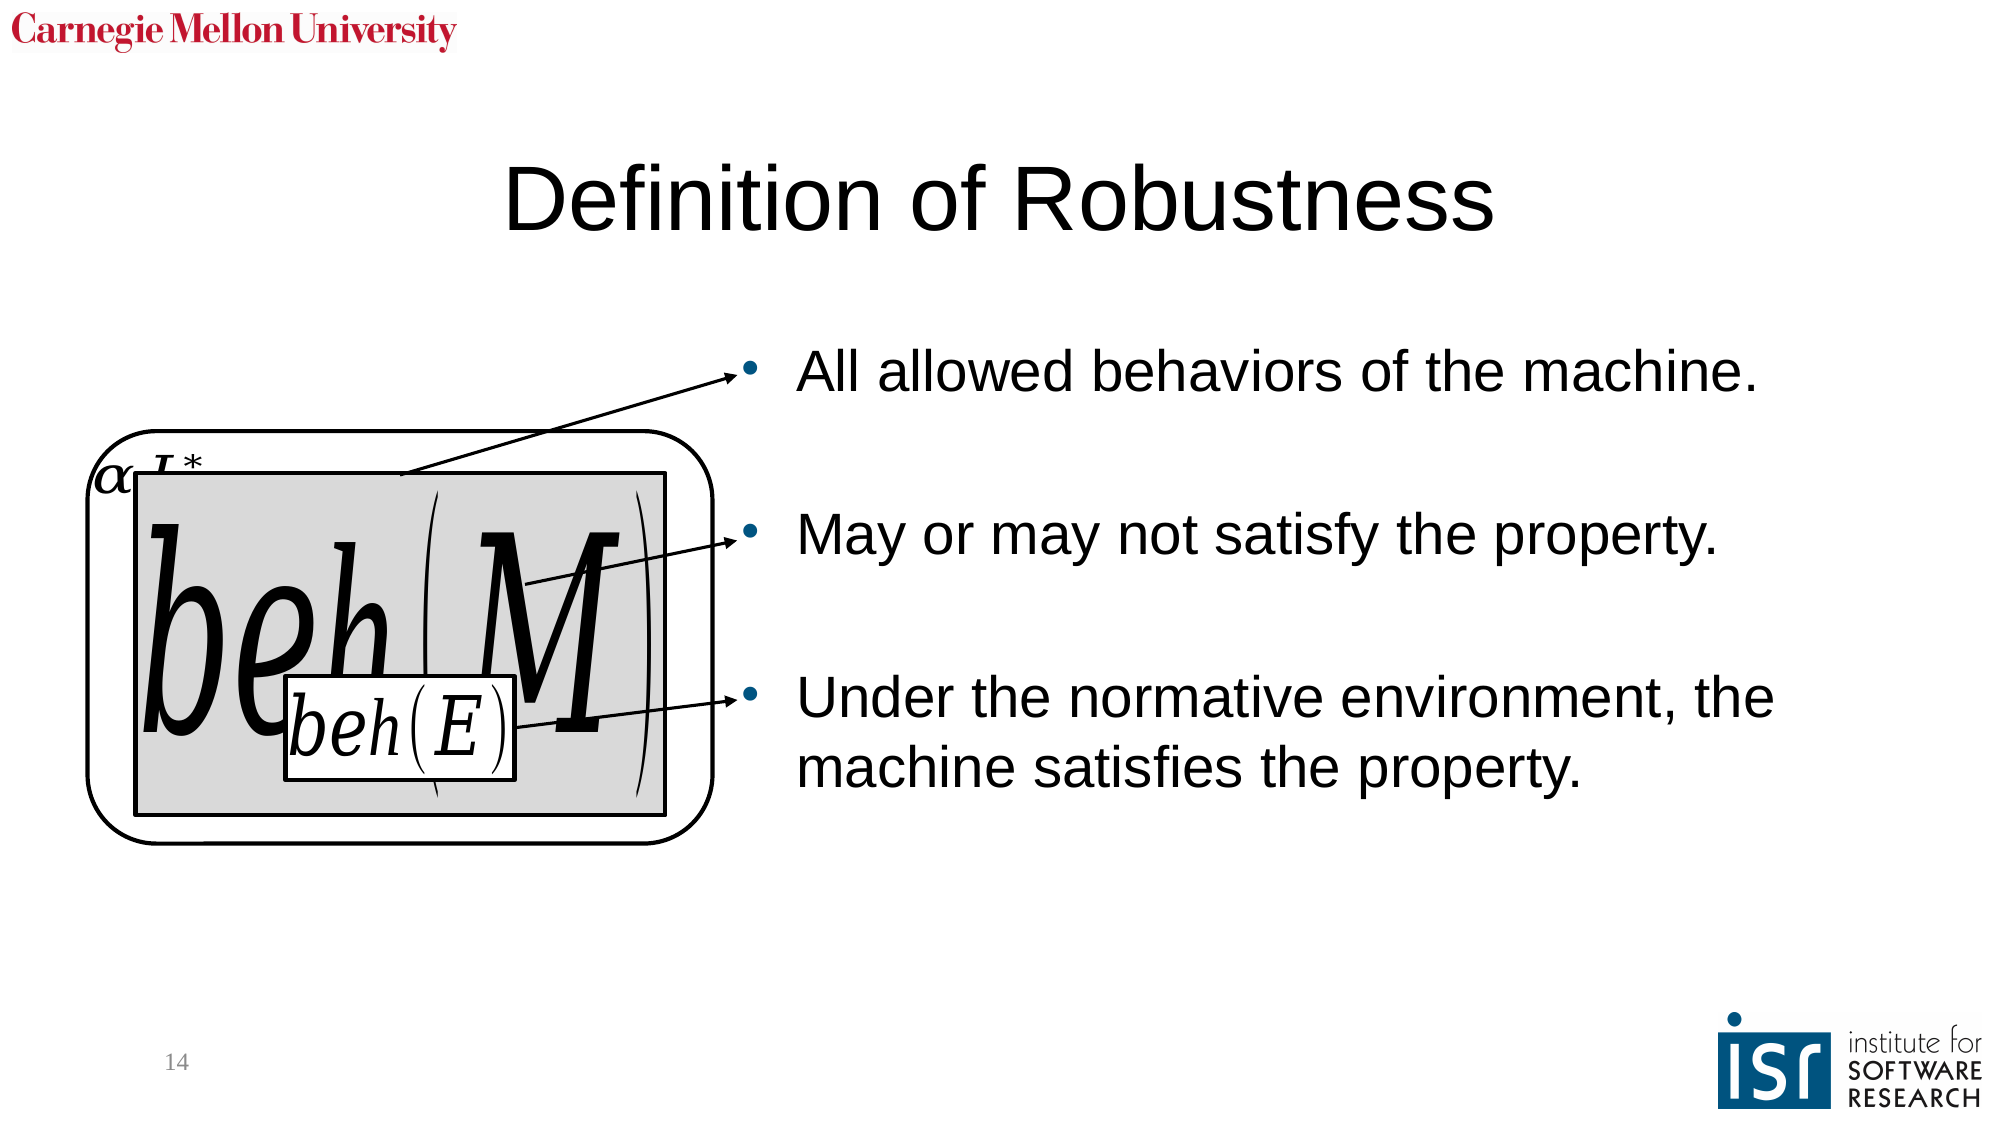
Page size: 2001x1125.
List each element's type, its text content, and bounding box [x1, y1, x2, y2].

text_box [87, 430, 713, 844]
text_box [524, 540, 738, 585]
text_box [512, 699, 738, 729]
picture [1718, 1012, 1982, 1109]
title Definition of Robustness [150, 99, 1850, 288]
picture [1731, 1044, 1738, 1098]
picture [12, 12, 457, 53]
list All allowed behaviors of the machine. May or may not satisfy the property. Under the normative environment, the machine satisfies the property. [725, 324, 1850, 975]
picture [1800, 1044, 1820, 1098]
slide_number 14 [149, 1030, 288, 1091]
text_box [399, 374, 738, 476]
picture [1753, 1044, 1785, 1100]
